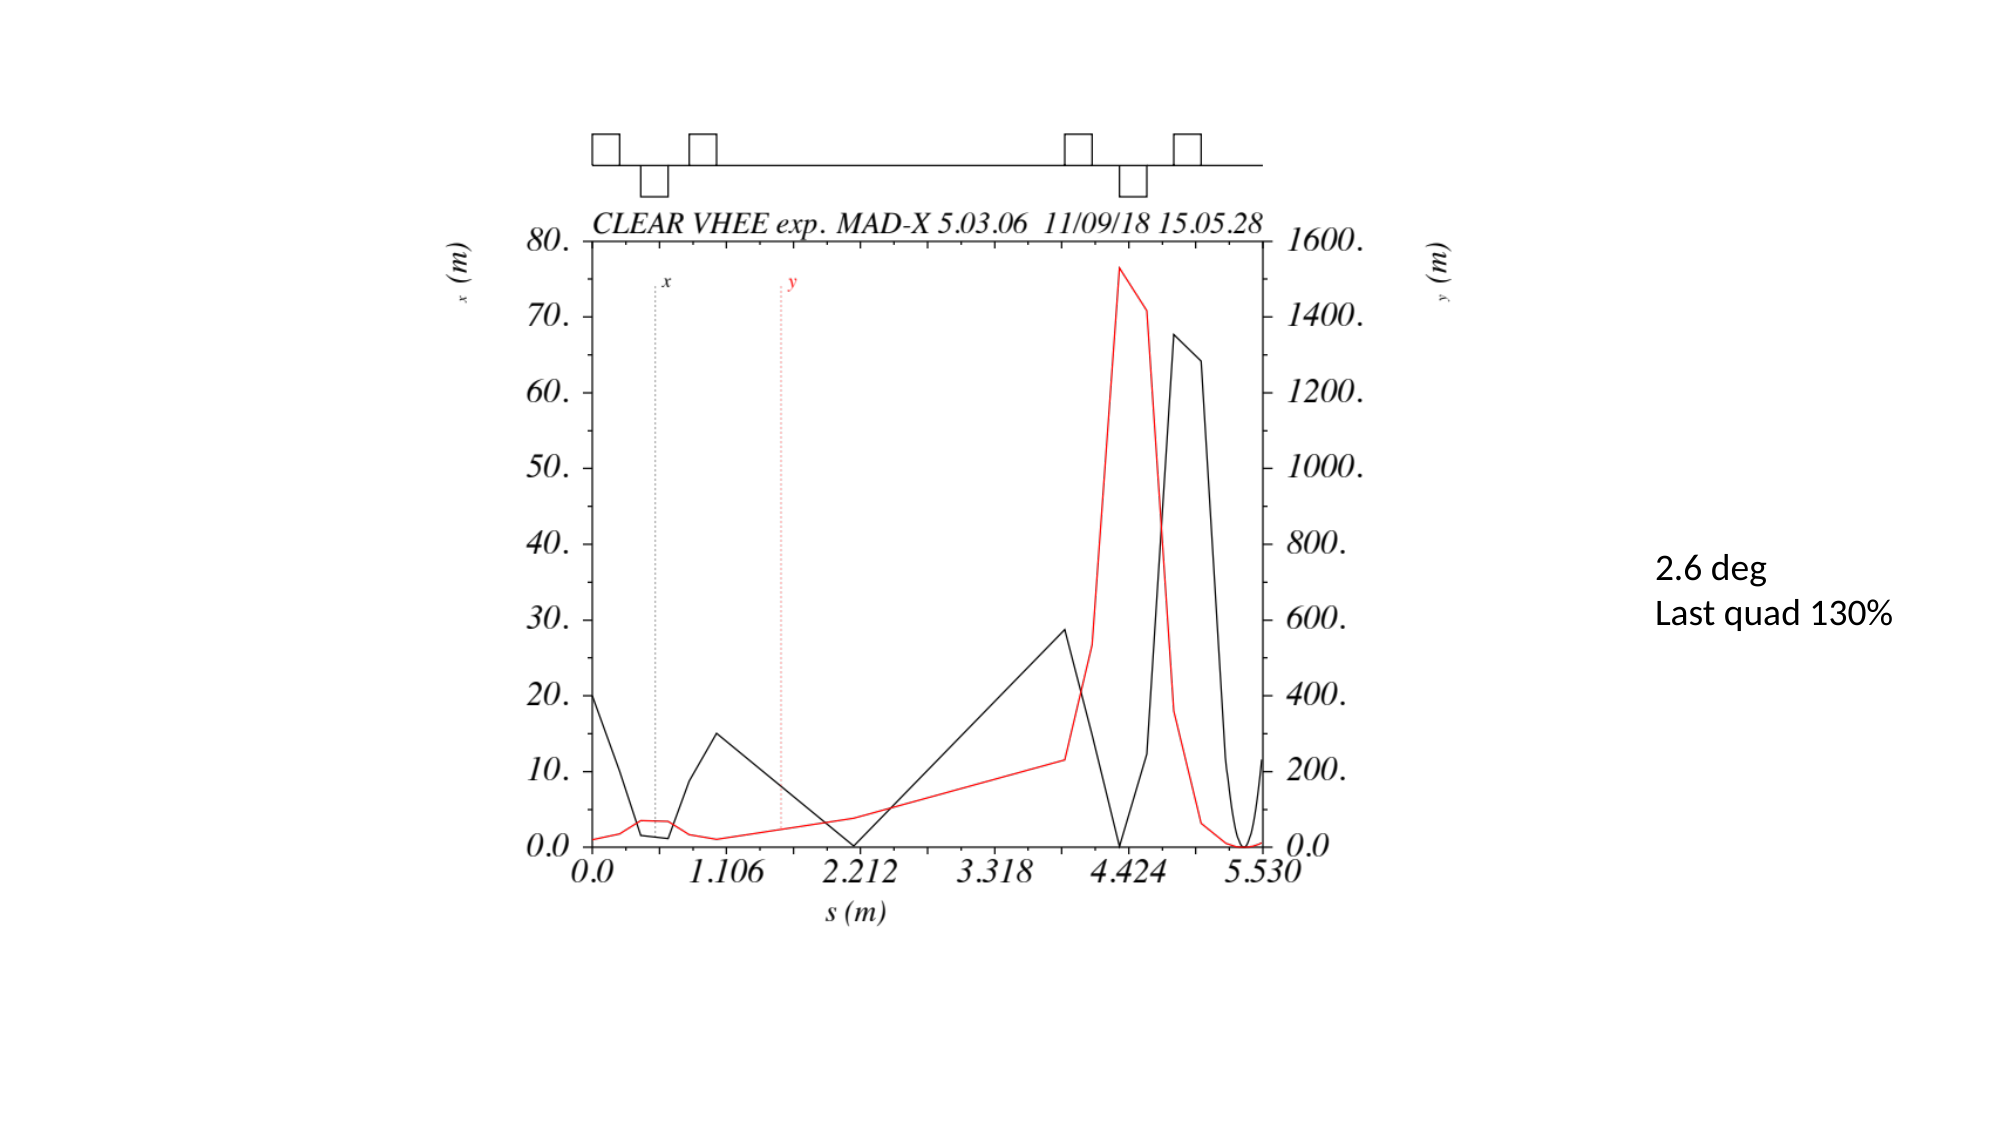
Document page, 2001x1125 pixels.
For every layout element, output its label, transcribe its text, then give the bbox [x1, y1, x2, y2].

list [304, 83, 1540, 1038]
text_box 2.6 deg Last quad 130% [1640, 535, 1909, 641]
